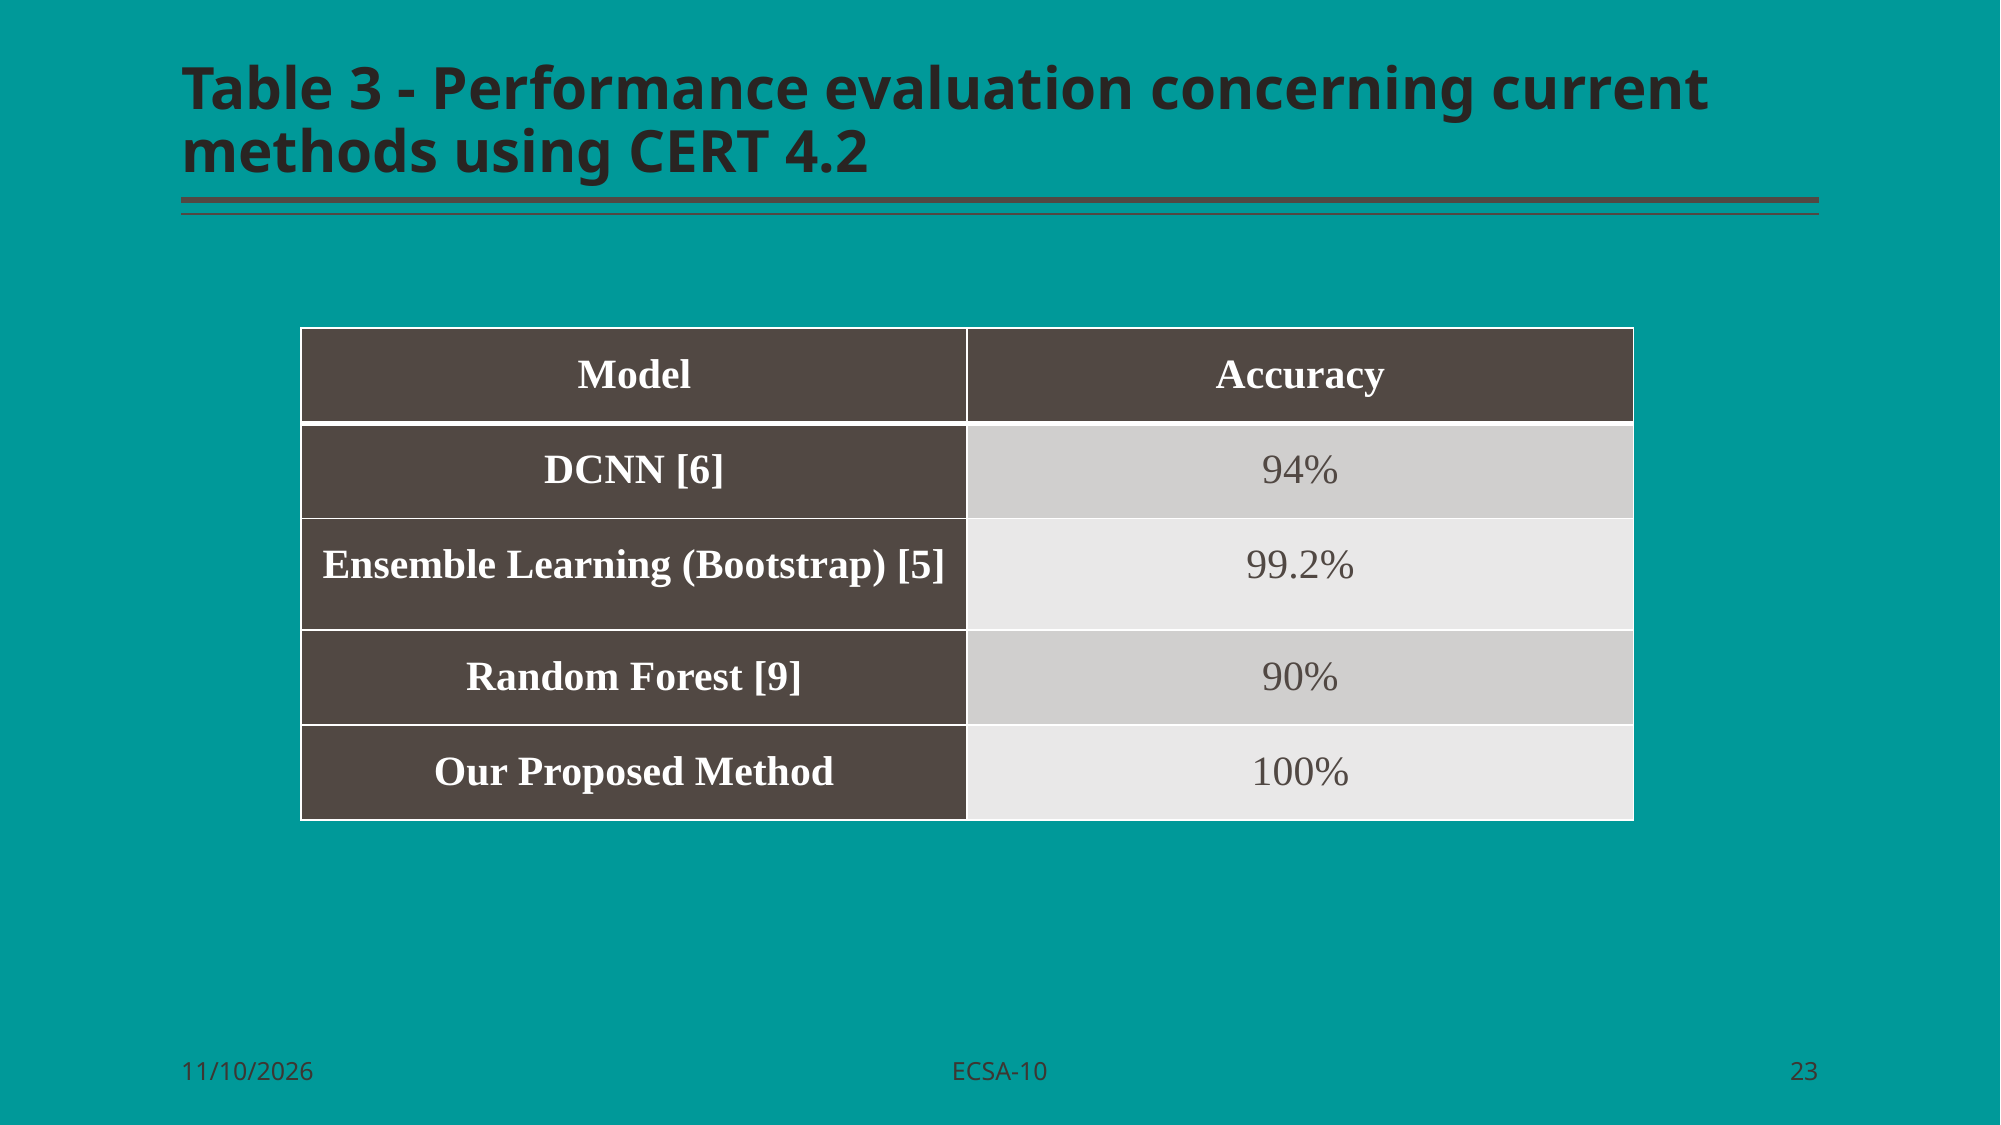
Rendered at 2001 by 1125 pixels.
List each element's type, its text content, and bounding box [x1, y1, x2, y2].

slide_number 23 [1519, 1042, 1819, 1103]
table_cell Our Proposed Method [302, 726, 966, 819]
table_cell Ensemble Learning (Bootstrap) [5] [302, 519, 966, 629]
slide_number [181, 1042, 481, 1103]
table_header Accuracy [968, 329, 1633, 421]
table_cell 94% [968, 426, 1633, 518]
table_header Model [302, 329, 966, 421]
table_cell 99.2% [968, 519, 1633, 629]
table_cell Random Forest [9] [302, 631, 966, 724]
title Table 3 - Performance evaluation concerning current methods using CERT 4.2 [181, 12, 1819, 193]
table_cell DCNN [6] [302, 426, 966, 518]
footer ECSA-10 [481, 1042, 1519, 1103]
table_cell 90% [968, 631, 1633, 724]
table_cell 100% [968, 726, 1633, 819]
